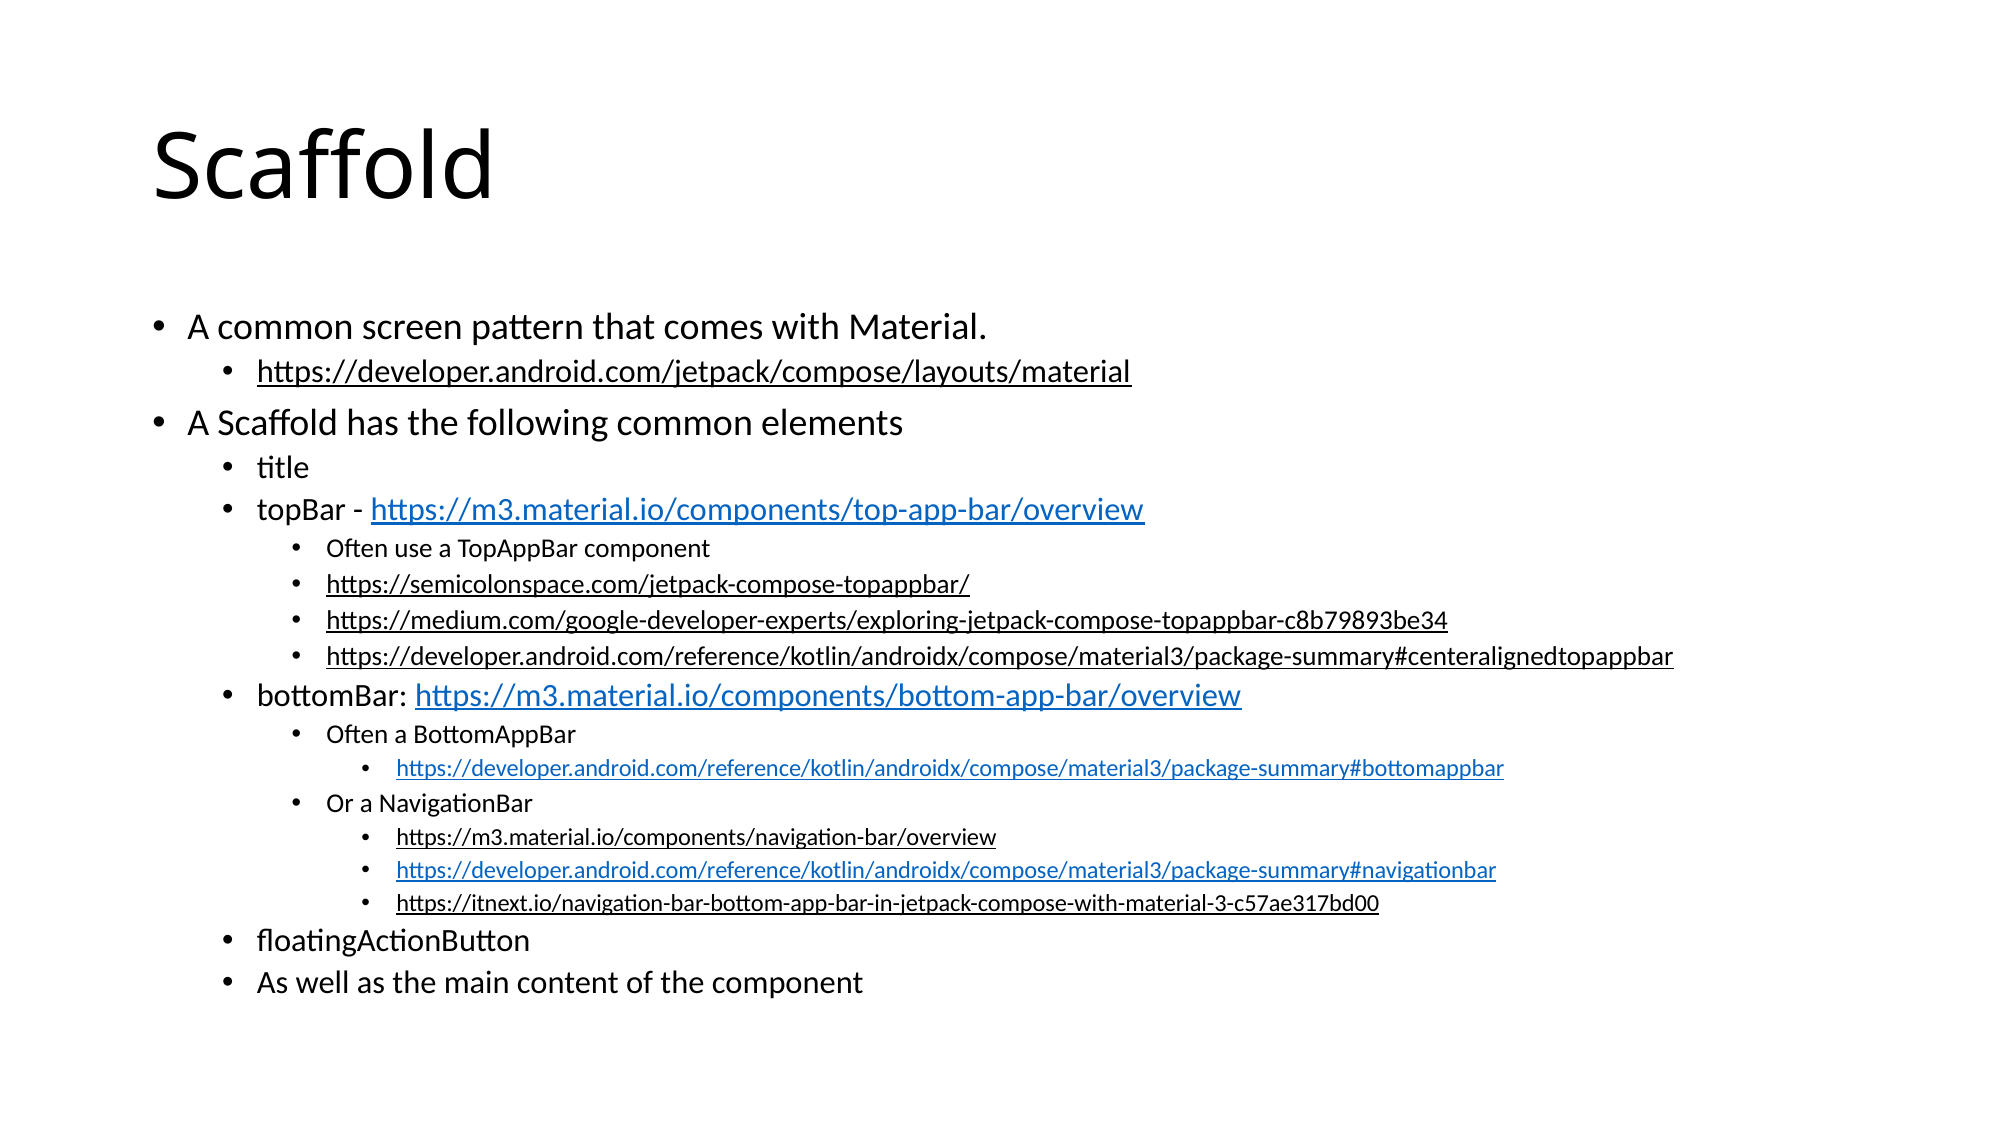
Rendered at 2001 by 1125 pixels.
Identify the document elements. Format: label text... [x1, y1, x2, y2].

list A common screen pattern that comes with Material. https://developer.android.com/jetpack/compose/layouts/material A Scaffold has the following common elements title topBar - https://m3.material.io/components/top-app-bar/overview Often use a TopAppBar component https://semicolonspace.com/jetpack-compose-topappbar/ https://medium.com/google-developer-experts/exploring-jetpack-compose-topappbar-c8b79893be34 https://developer.android.com/reference/kotlin/androidx/compose/material3/package-summary#centeralignedtopappbar bottomBar: https://m3.material.io/components/bottom-app-bar/overview Often a BottomAppBar https://developer.android.com/reference/kotlin/androidx/compose/material3/package-summary#bottomappbar Or a NavigationBar https://m3.material.io/components/navigation-bar/overview https://developer.android.com/reference/kotlin/androidx/compose/material3/package-summary#navigationbar https://itnext.io/navigation-bar-bottom-app-bar-in-jetpack-compose-with-material-3-c57ae317bd00 floatingActionButton As well as the main content of the component [137, 299, 1863, 1014]
title Scaffold [137, 59, 1863, 278]
